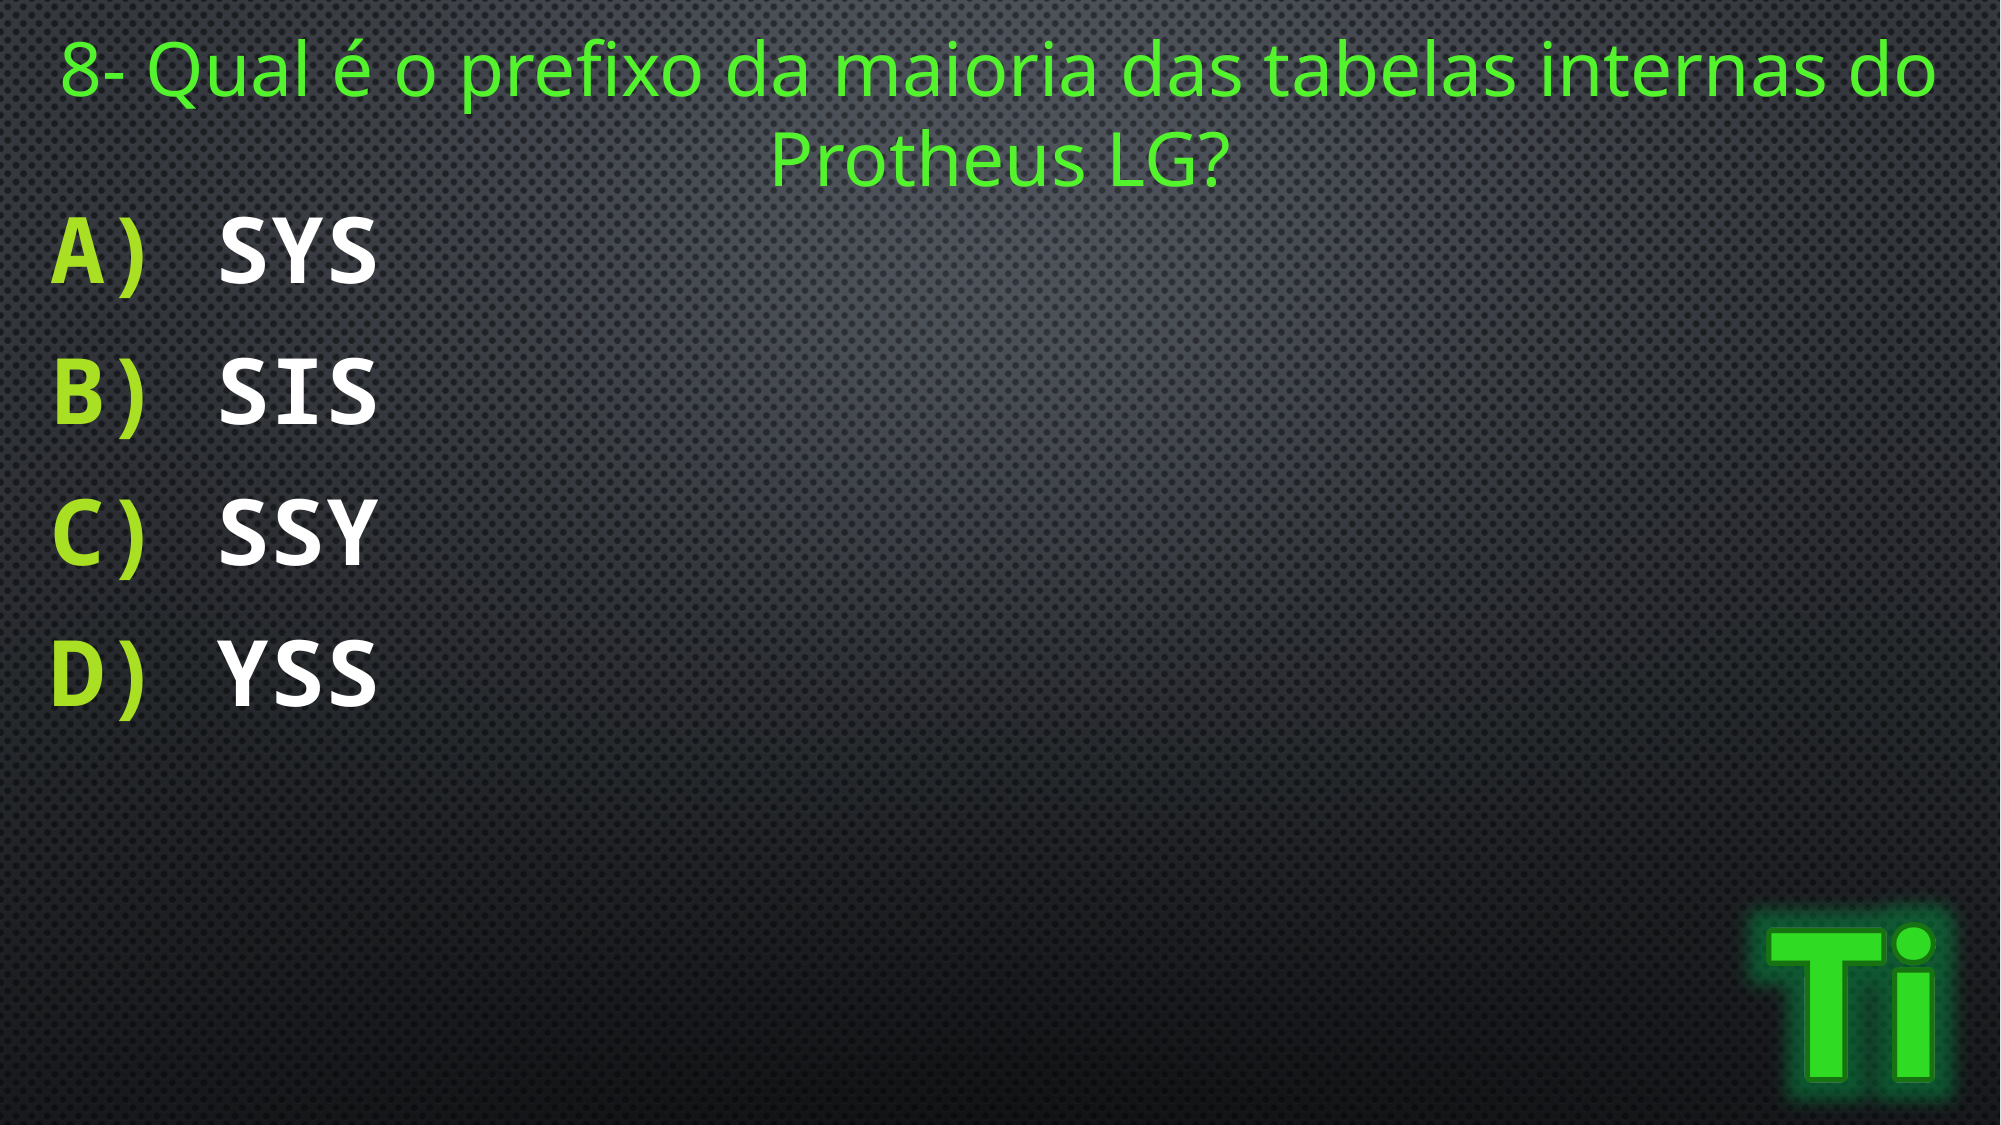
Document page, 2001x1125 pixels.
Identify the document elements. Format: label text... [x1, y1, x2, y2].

subtitle SYS SIS SSY YSS [35, 184, 1976, 1094]
picture [1760, 912, 1942, 1094]
text_box 8- Qual é o prefixo da maioria das tabelas internas do Protheus LG? [35, 13, 1964, 209]
